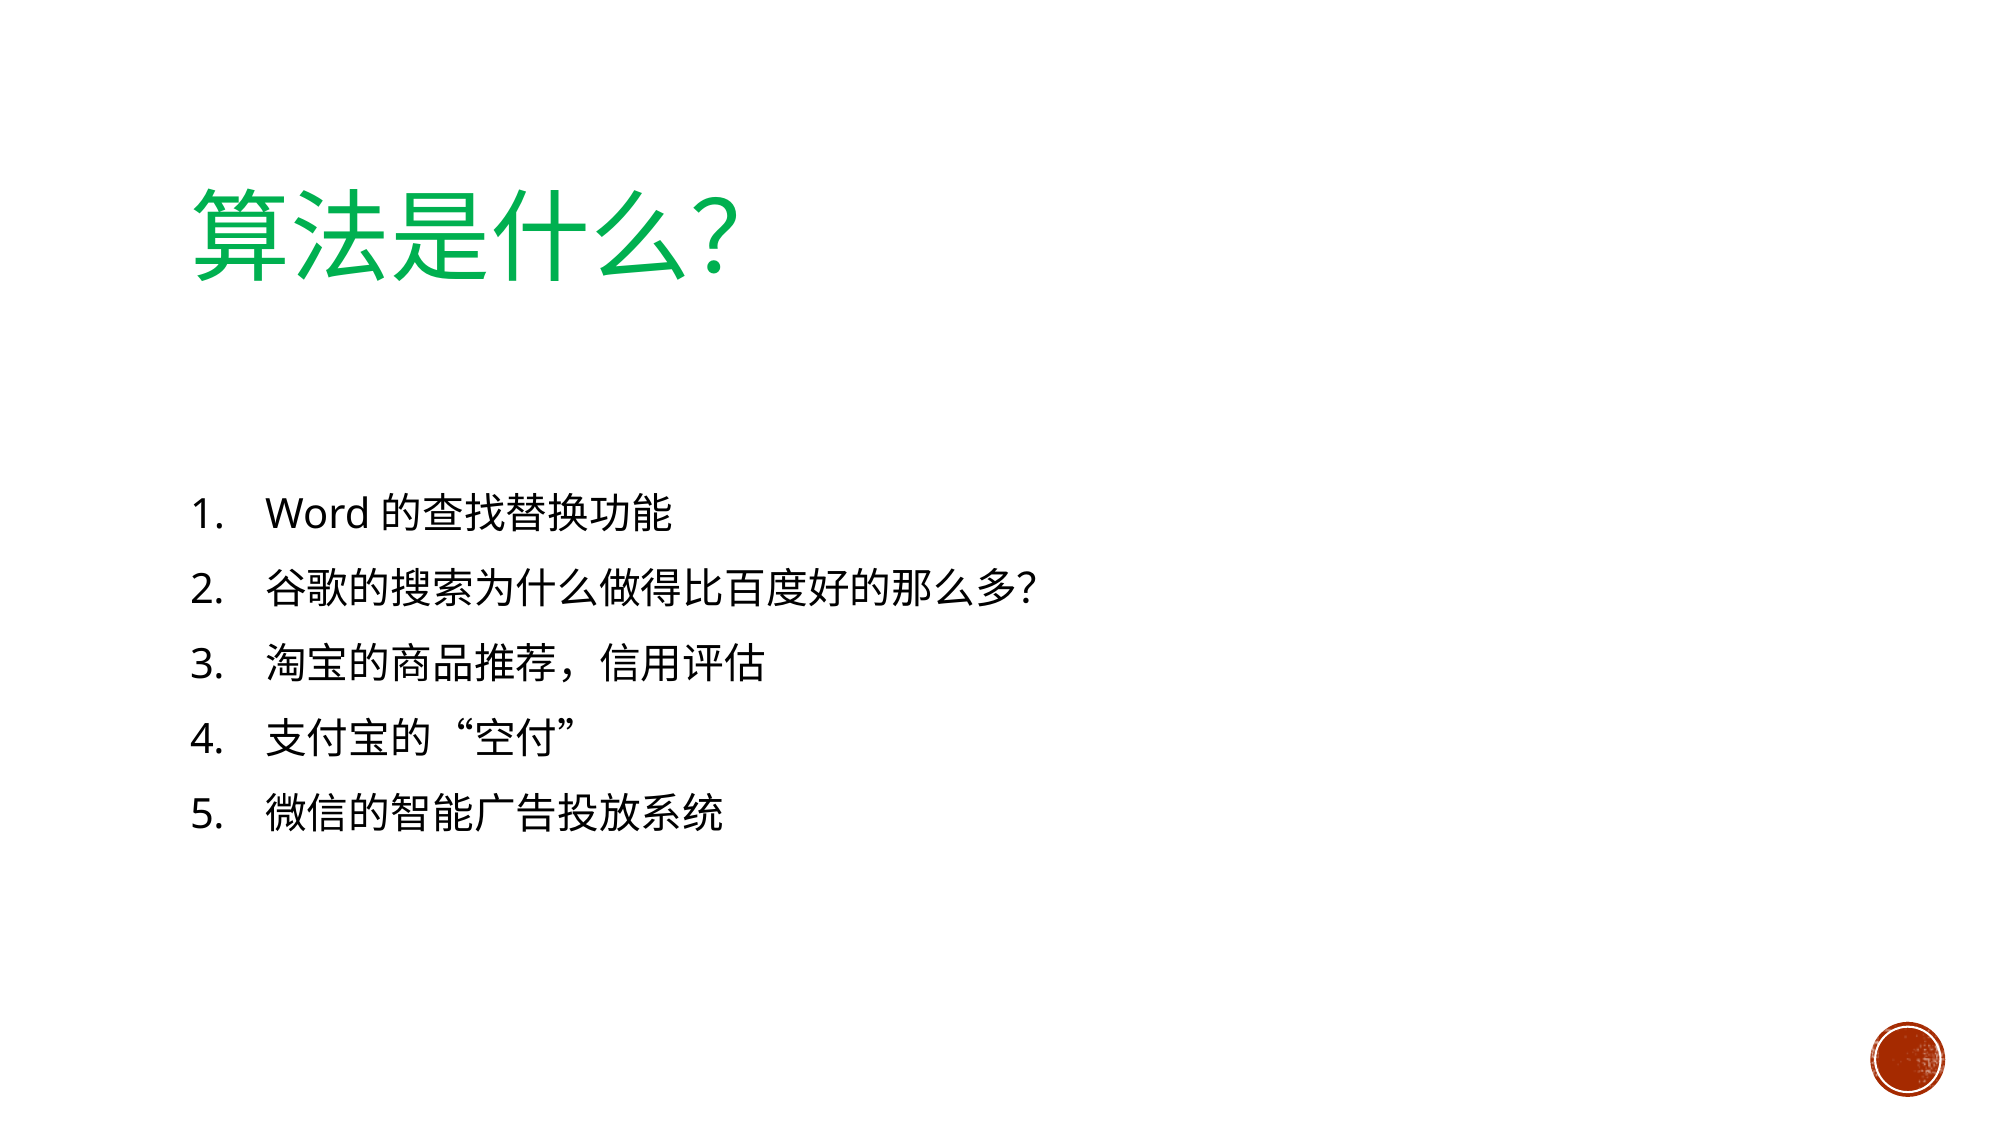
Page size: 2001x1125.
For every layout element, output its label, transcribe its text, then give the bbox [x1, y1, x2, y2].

text_box 算法是什么？ [175, 166, 1236, 302]
text_box Word的查找替换功能 谷歌的搜索为什么做得比百度好的那么多？ 淘宝的商品推荐，信用评估 支付宝的“空付” 微信的智能广告投放系统 [175, 454, 1278, 844]
